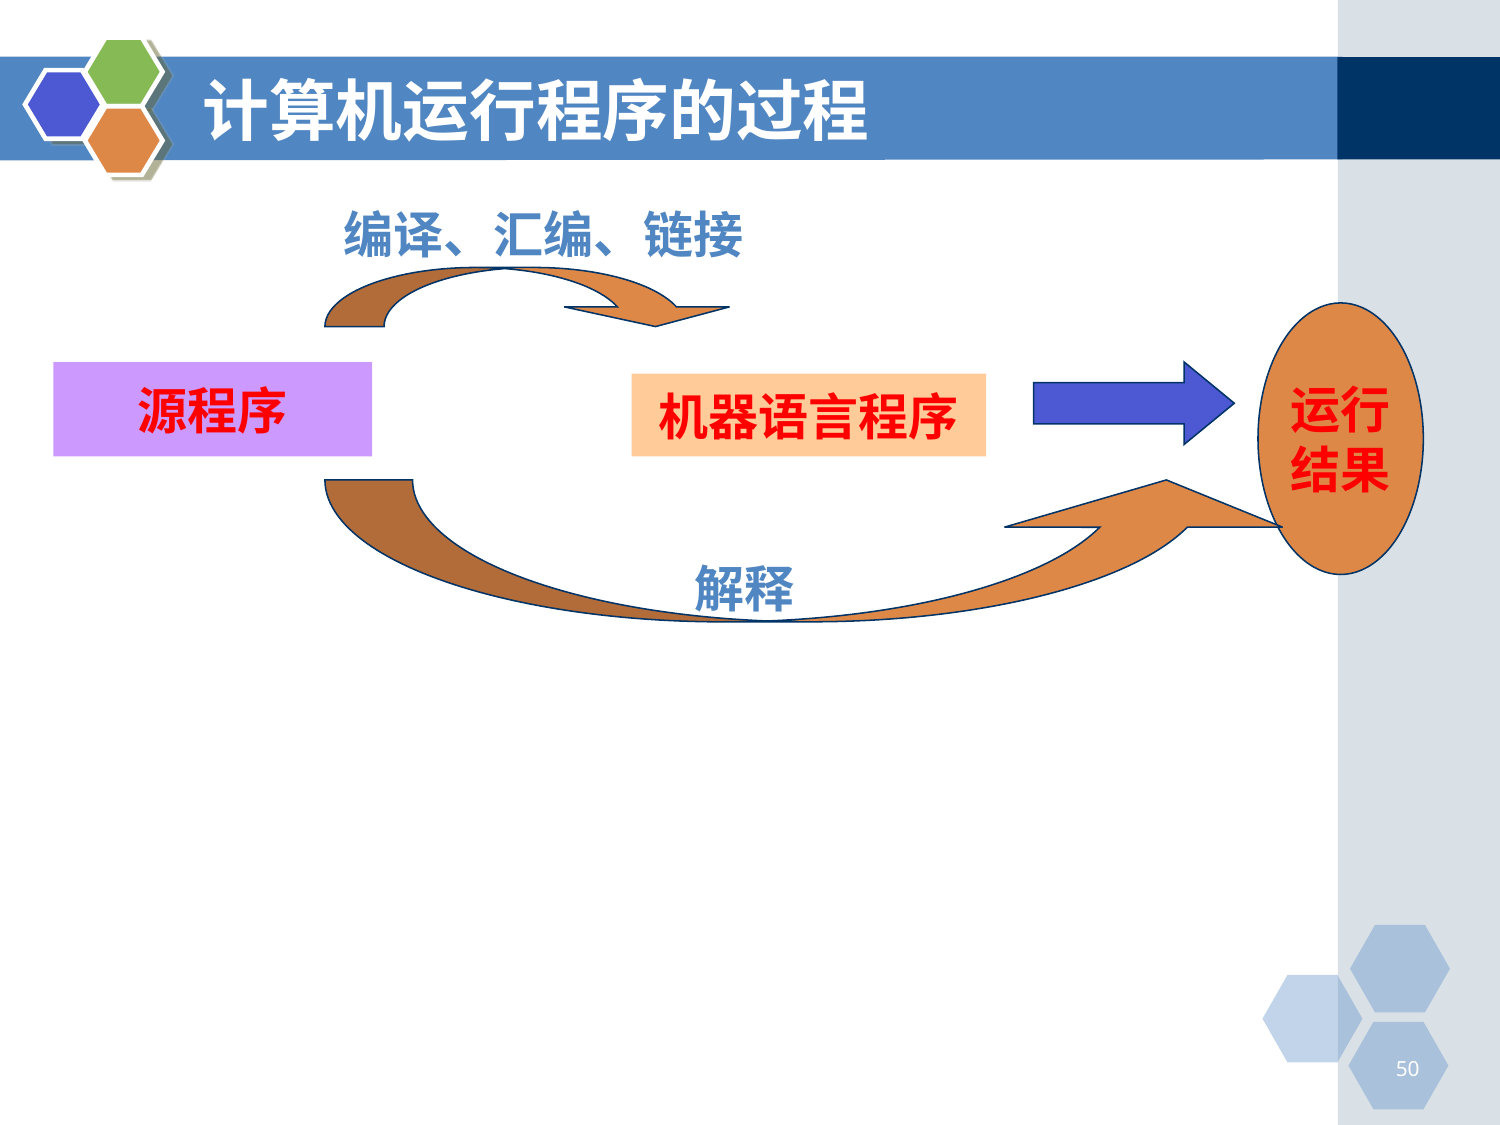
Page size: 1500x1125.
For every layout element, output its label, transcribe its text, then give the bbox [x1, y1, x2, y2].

text_box 编译、汇编、链接 [301, 196, 786, 272]
text_box 解释 [632, 549, 857, 625]
slide_number 50 [1359, 1047, 1435, 1086]
text_box 运行 结果 [1257, 302, 1424, 575]
text_box 机器语言程序 [631, 373, 987, 457]
text_box 源程序 [53, 362, 373, 457]
text_box [1033, 361, 1235, 445]
text_box [533, 272, 730, 327]
title 计算机运行程序的过程 [187, 62, 1288, 155]
text_box [857, 479, 1283, 621]
